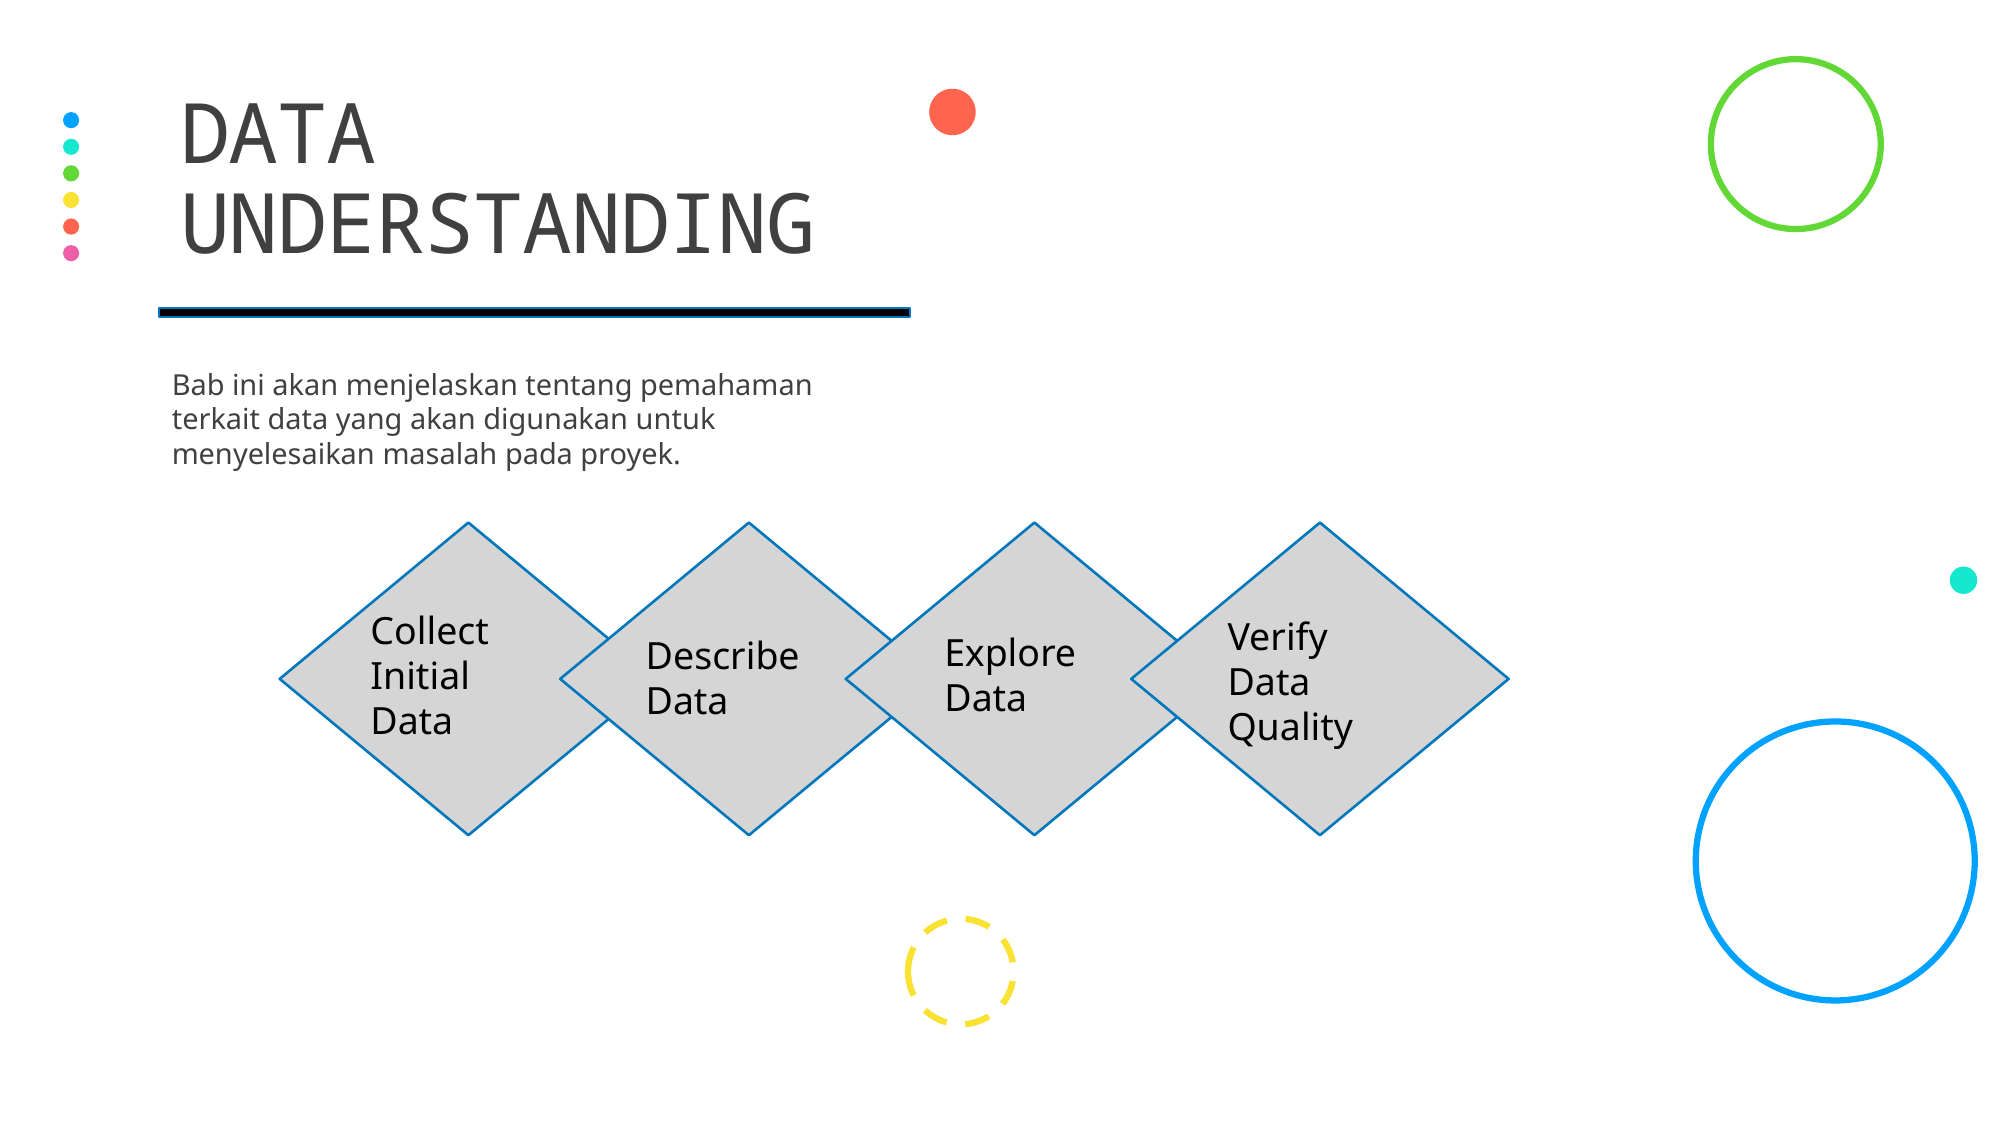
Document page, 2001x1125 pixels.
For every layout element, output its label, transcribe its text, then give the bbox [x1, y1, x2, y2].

text_box [158, 307, 911, 318]
text_box [1218, 521, 1510, 837]
text_box [278, 614, 355, 743]
title Data Understanding [180, 69, 860, 294]
list Bab ini akan menjelaskan tentang pemahaman terkait data yang akan digunakan untuk menyelesaikan masalah pada proyek. [157, 358, 838, 497]
text_box Verify Data Quality [1212, 605, 1369, 756]
text_box Describe Data [630, 625, 815, 730]
text_box Explore Data [929, 621, 1092, 727]
text_box [1129, 610, 1212, 748]
text_box [558, 521, 892, 837]
text_box Collect Initial Data [355, 599, 505, 750]
text_box [363, 521, 608, 837]
text_box [844, 521, 1177, 837]
